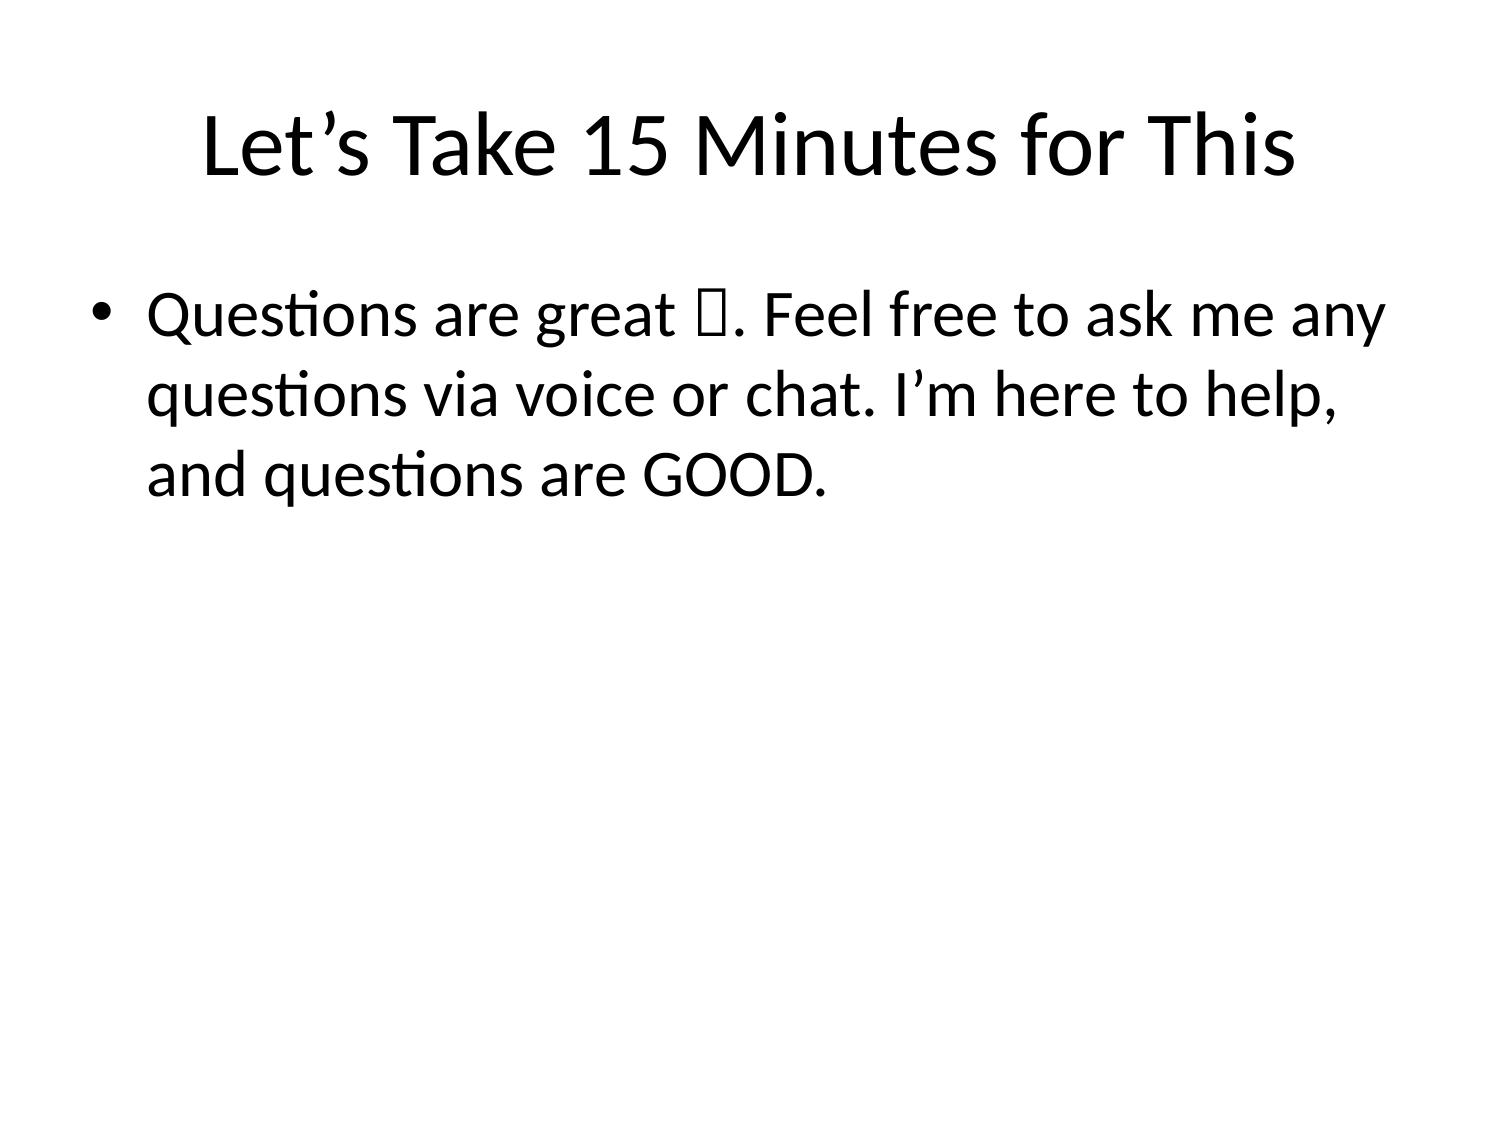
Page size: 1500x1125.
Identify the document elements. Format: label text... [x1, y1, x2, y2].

title Let’s Take 15 Minutes for This [75, 45, 1425, 233]
list Questions are great . Feel free to ask me any questions via voice or chat. I’m here to help, and questions are GOOD. [75, 262, 1425, 1005]
